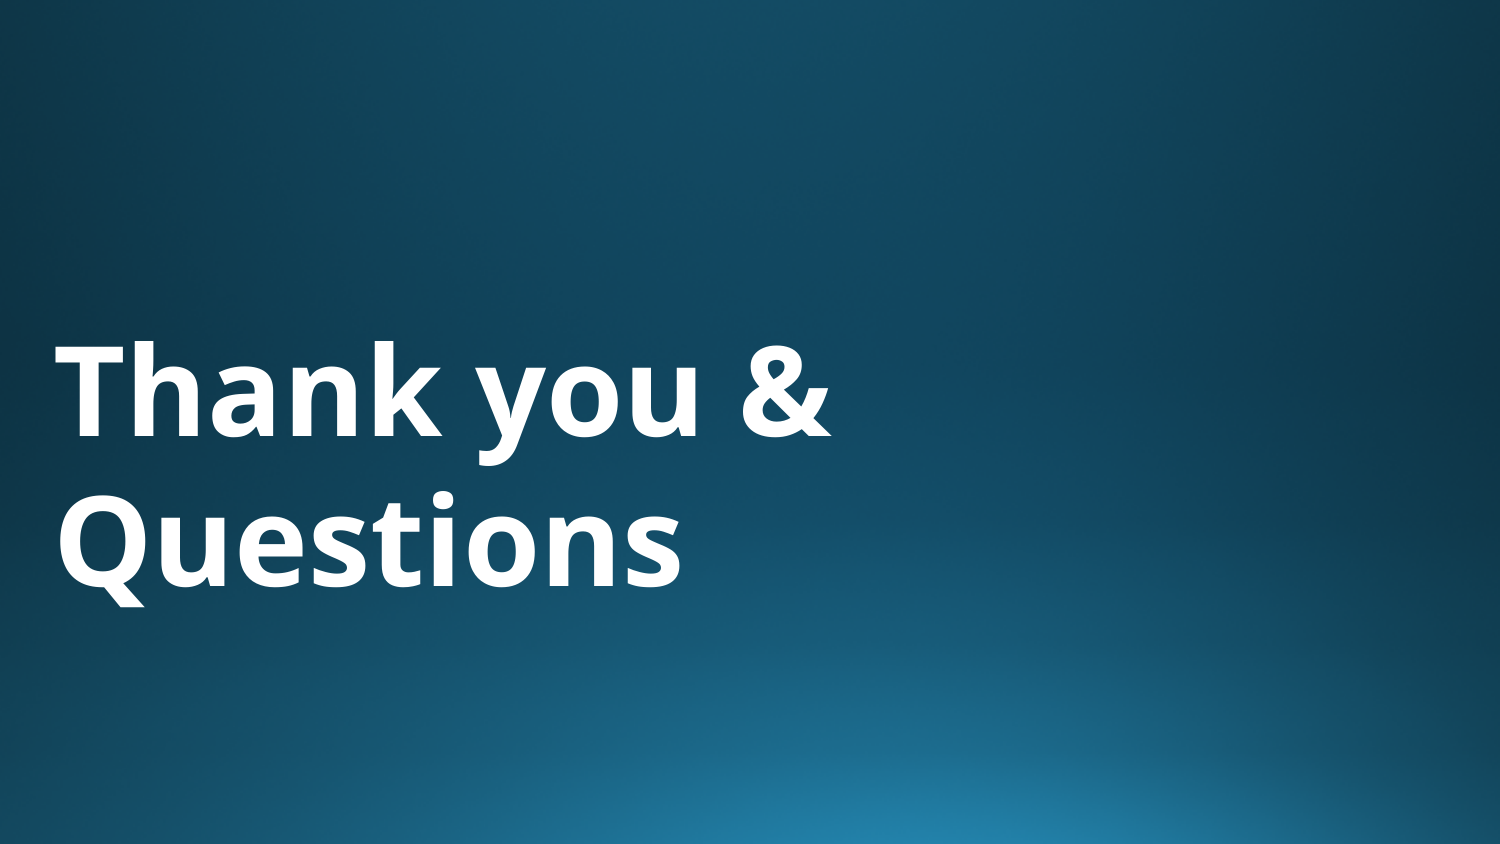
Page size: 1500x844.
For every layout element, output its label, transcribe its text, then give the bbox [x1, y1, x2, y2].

picture [0, 0, 1500, 844]
text_box Thank you & Questions [38, 304, 1462, 619]
